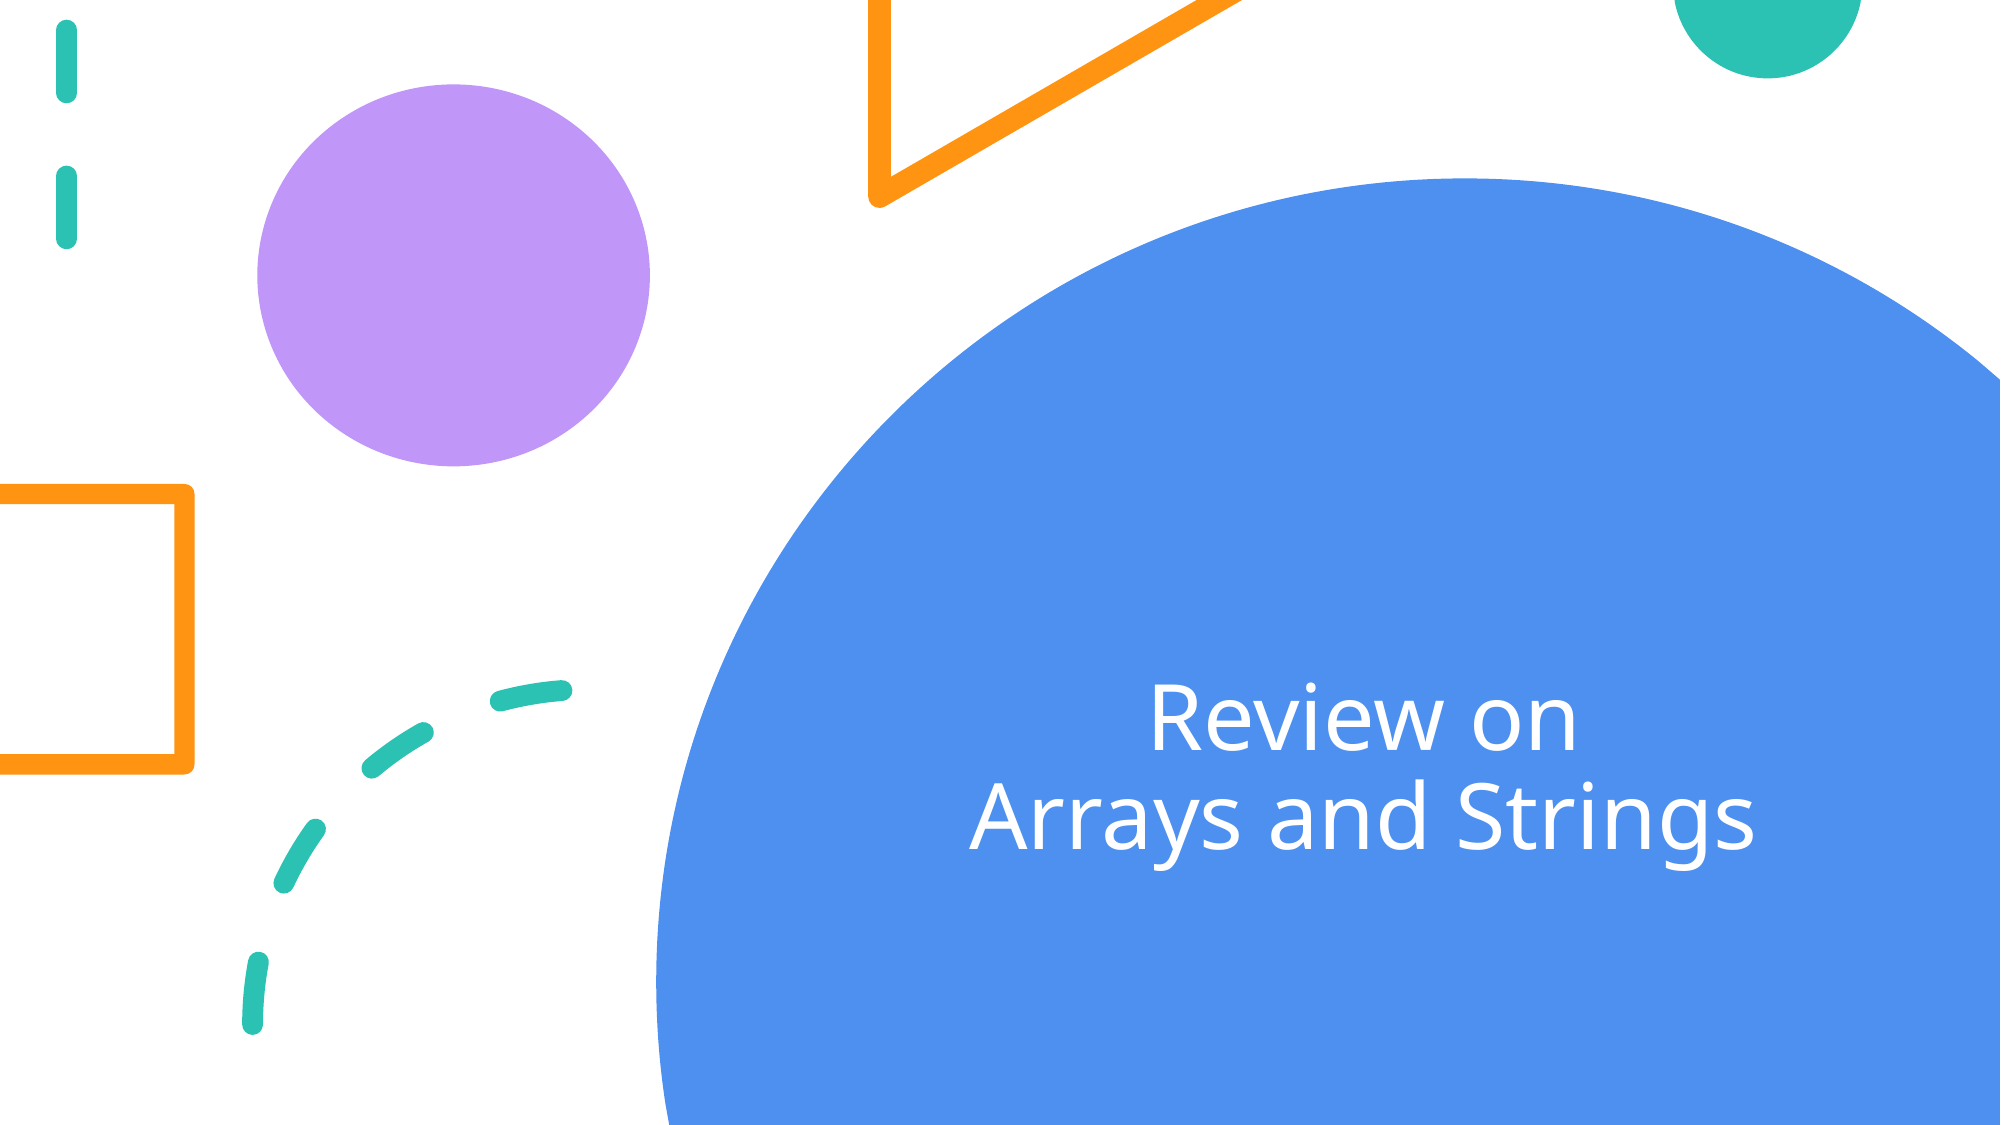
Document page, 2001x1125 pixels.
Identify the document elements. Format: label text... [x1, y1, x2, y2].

title Review on Arrays and Strings [850, 483, 1878, 877]
